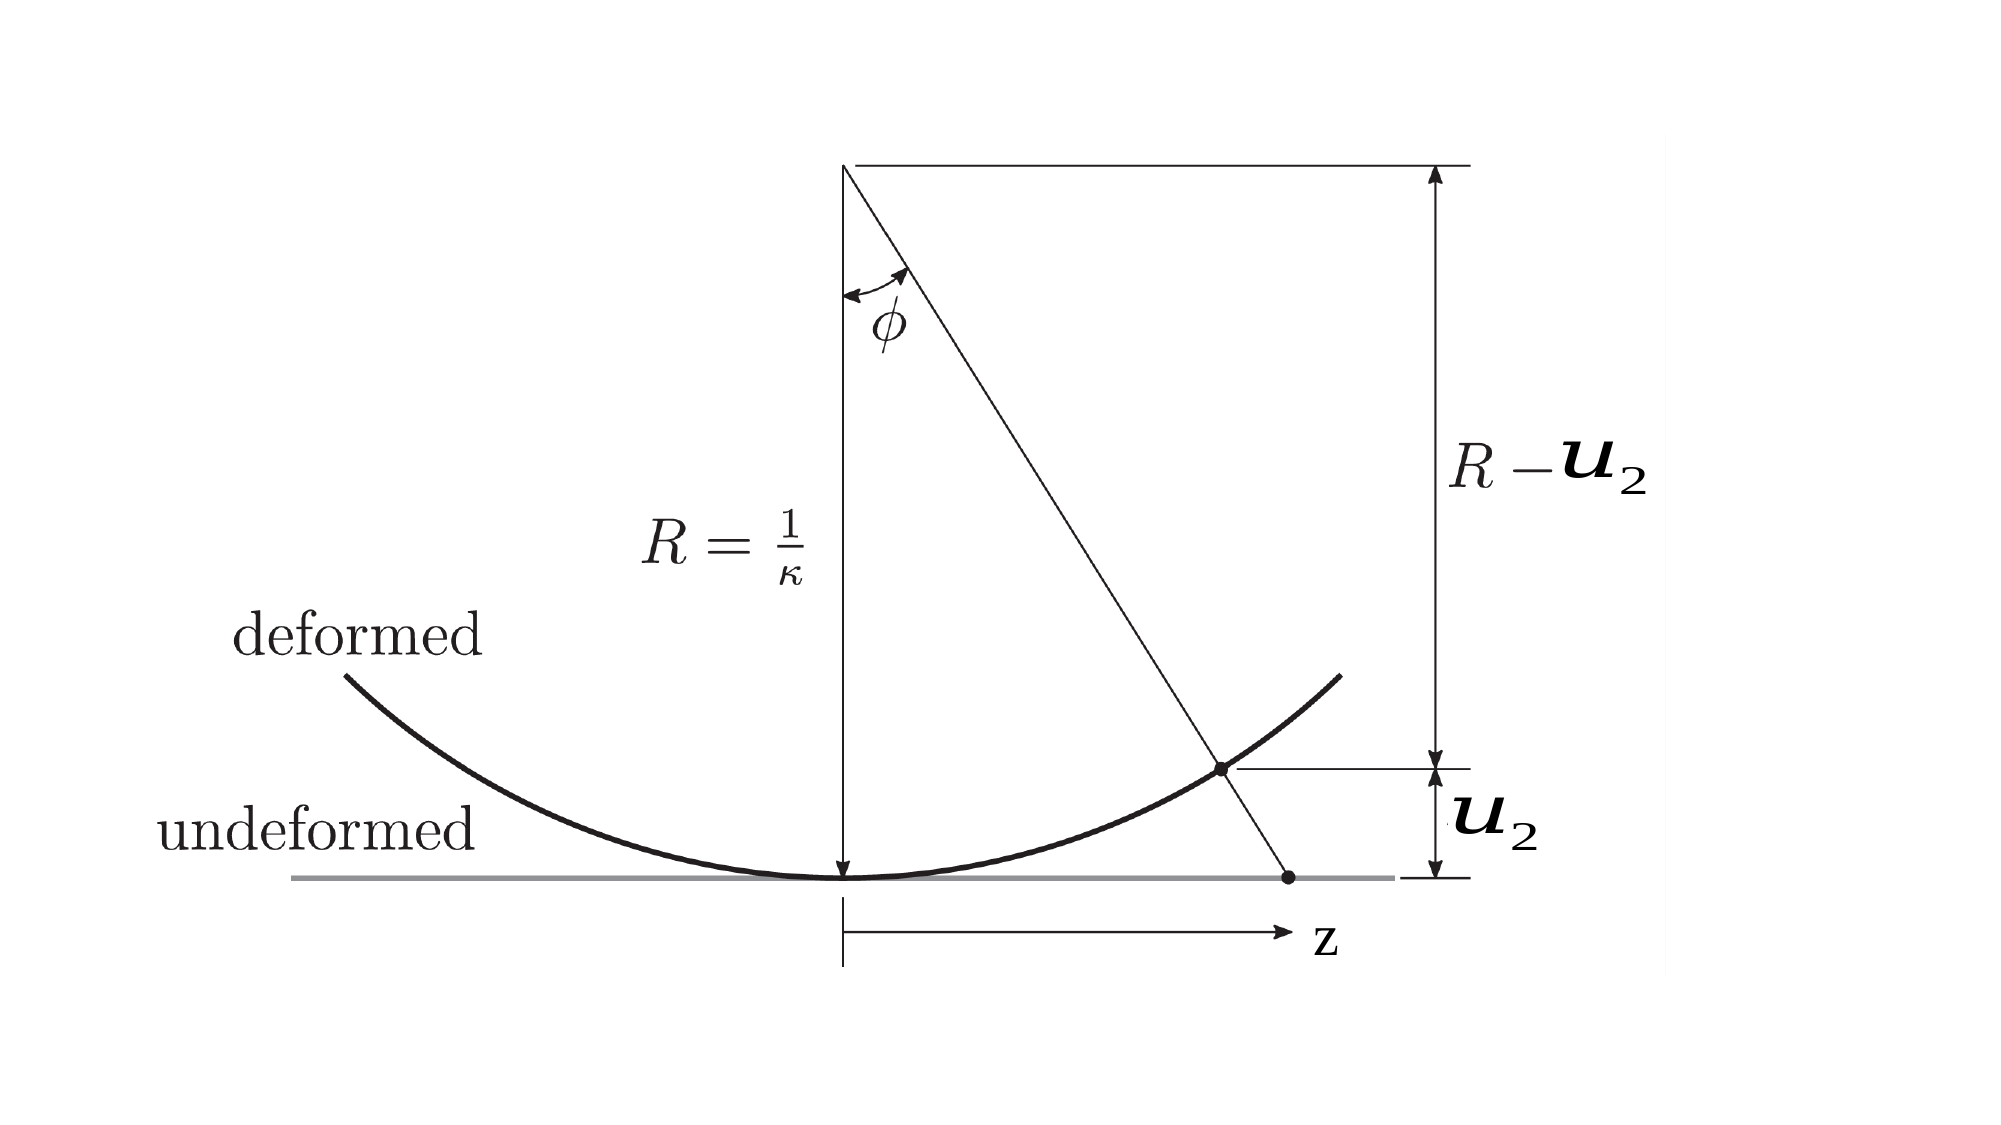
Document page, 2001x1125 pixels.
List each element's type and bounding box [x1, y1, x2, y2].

picture [106, 135, 1666, 976]
